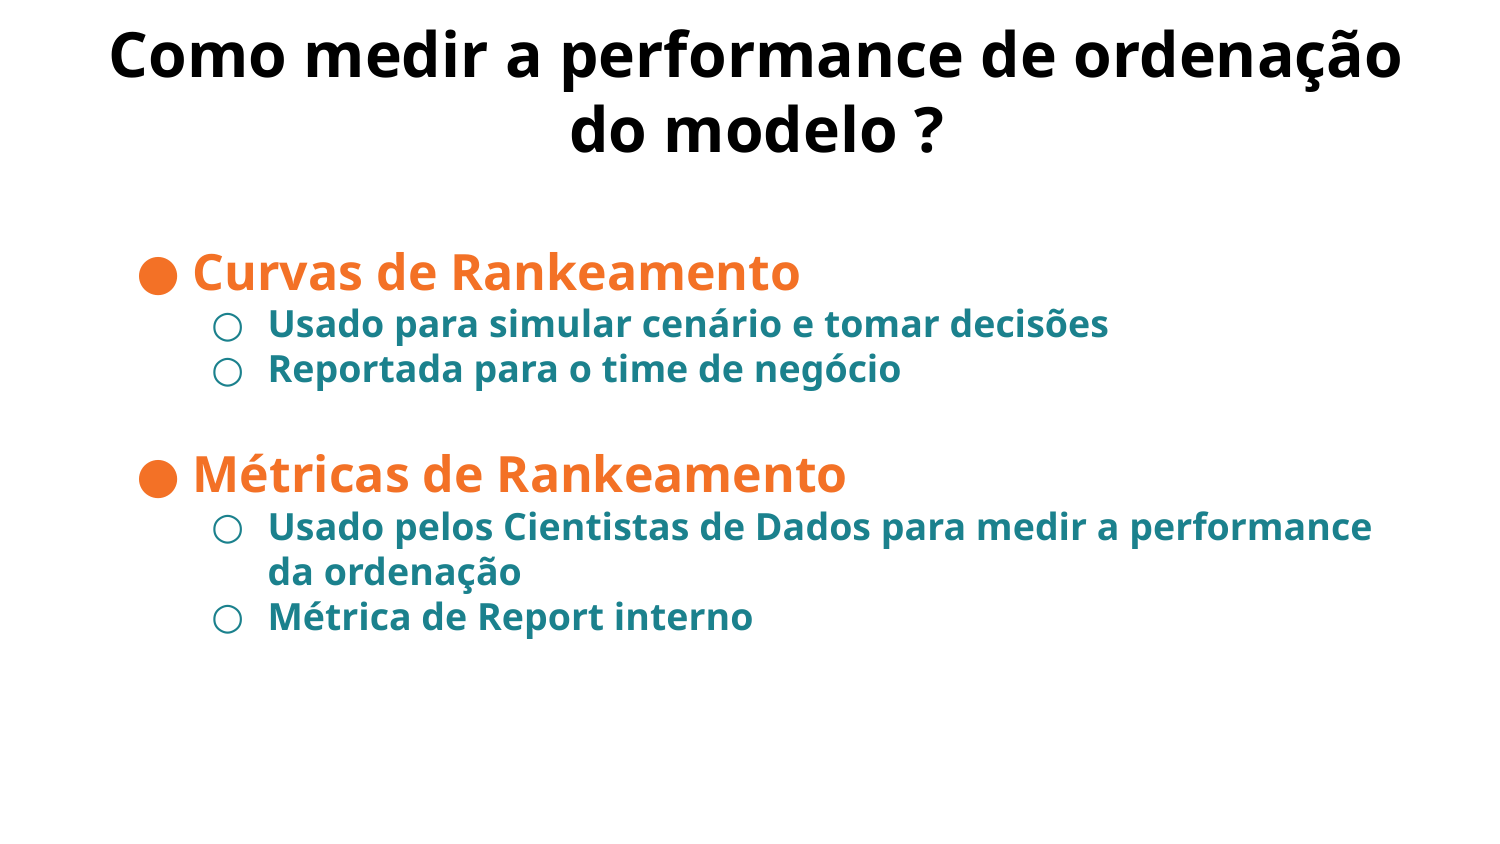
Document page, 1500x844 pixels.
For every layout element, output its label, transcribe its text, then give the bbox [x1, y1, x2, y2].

title Como medir a performance de ordenação do modelo ? [58, 37, 1456, 143]
title Curvas de Rankeamento Usado para simular cenário e tomar decisões Reportada para o time de negócio Métricas de Rankeamento Usado pelos Cientistas de Dados para medir a performance da ordenação Métrica de Report interno [102, 225, 1412, 757]
